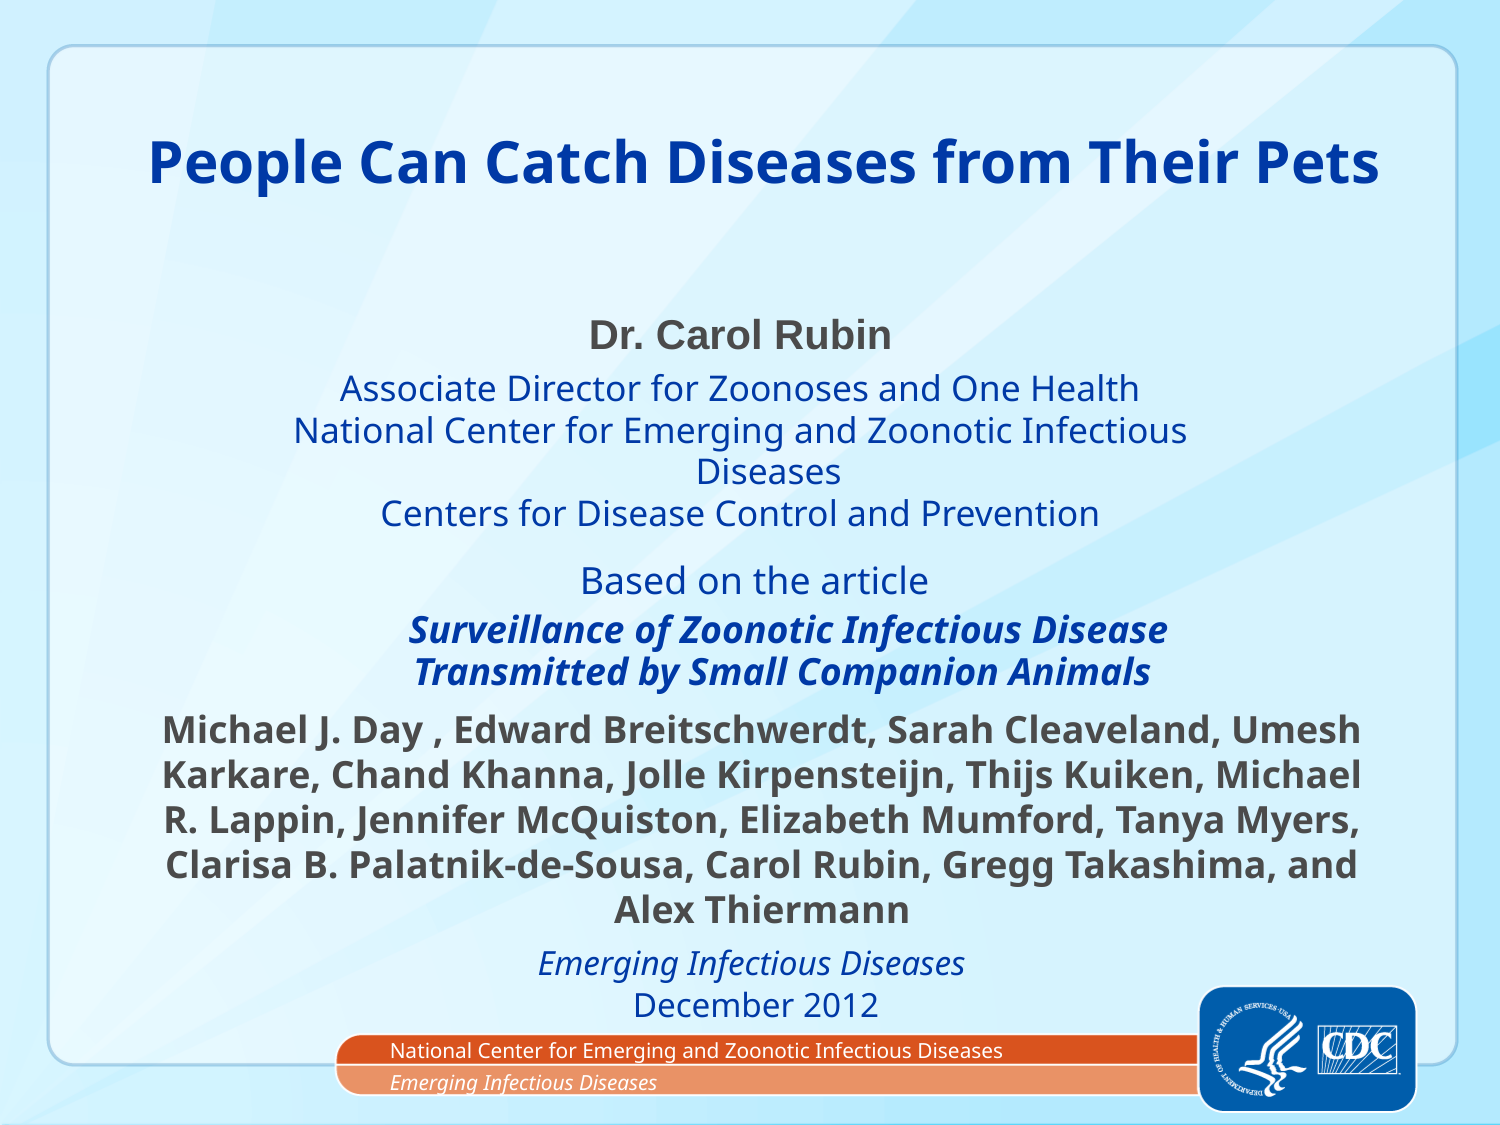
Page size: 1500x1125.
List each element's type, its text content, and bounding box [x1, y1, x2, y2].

title People Can Catch Diseases from Their Pets [112, 125, 1416, 275]
subtitle Dr. Carol Rubin [215, 299, 1266, 359]
list Emerging Infectious Diseases [375, 1061, 1213, 1100]
list Associate Director for Zoonoses and One Health National Center for Emerging and Zoonotic Infectious Diseases Centers for Disease Control and Prevention [215, 359, 1266, 485]
list National Center for Emerging and Zoonotic Infectious Diseases [375, 1046, 1213, 1061]
picture [0, 0, 1500, 1125]
text_box Based on the article Surveillance of Zoonotic Infectious Disease Transmitted by Small Companion Animals [221, 553, 1288, 669]
text_box Michael J. Day , Edward Breitschwerdt, Sarah Cleaveland, Umesh Karkare, Chand Khanna, Jolle Kirpensteijn, Thijs Kuiken, Michael R. Lappin, Jennifer McQuiston, Elizabeth Mumford, Tanya Myers, Clarisa B. Palatnik-de-Sousa, Carol Rubin, Gregg Takashima, and Alex Thiermann [137, 698, 1388, 874]
text_box Emerging Infectious Diseases December 2012 [231, 932, 1282, 1046]
